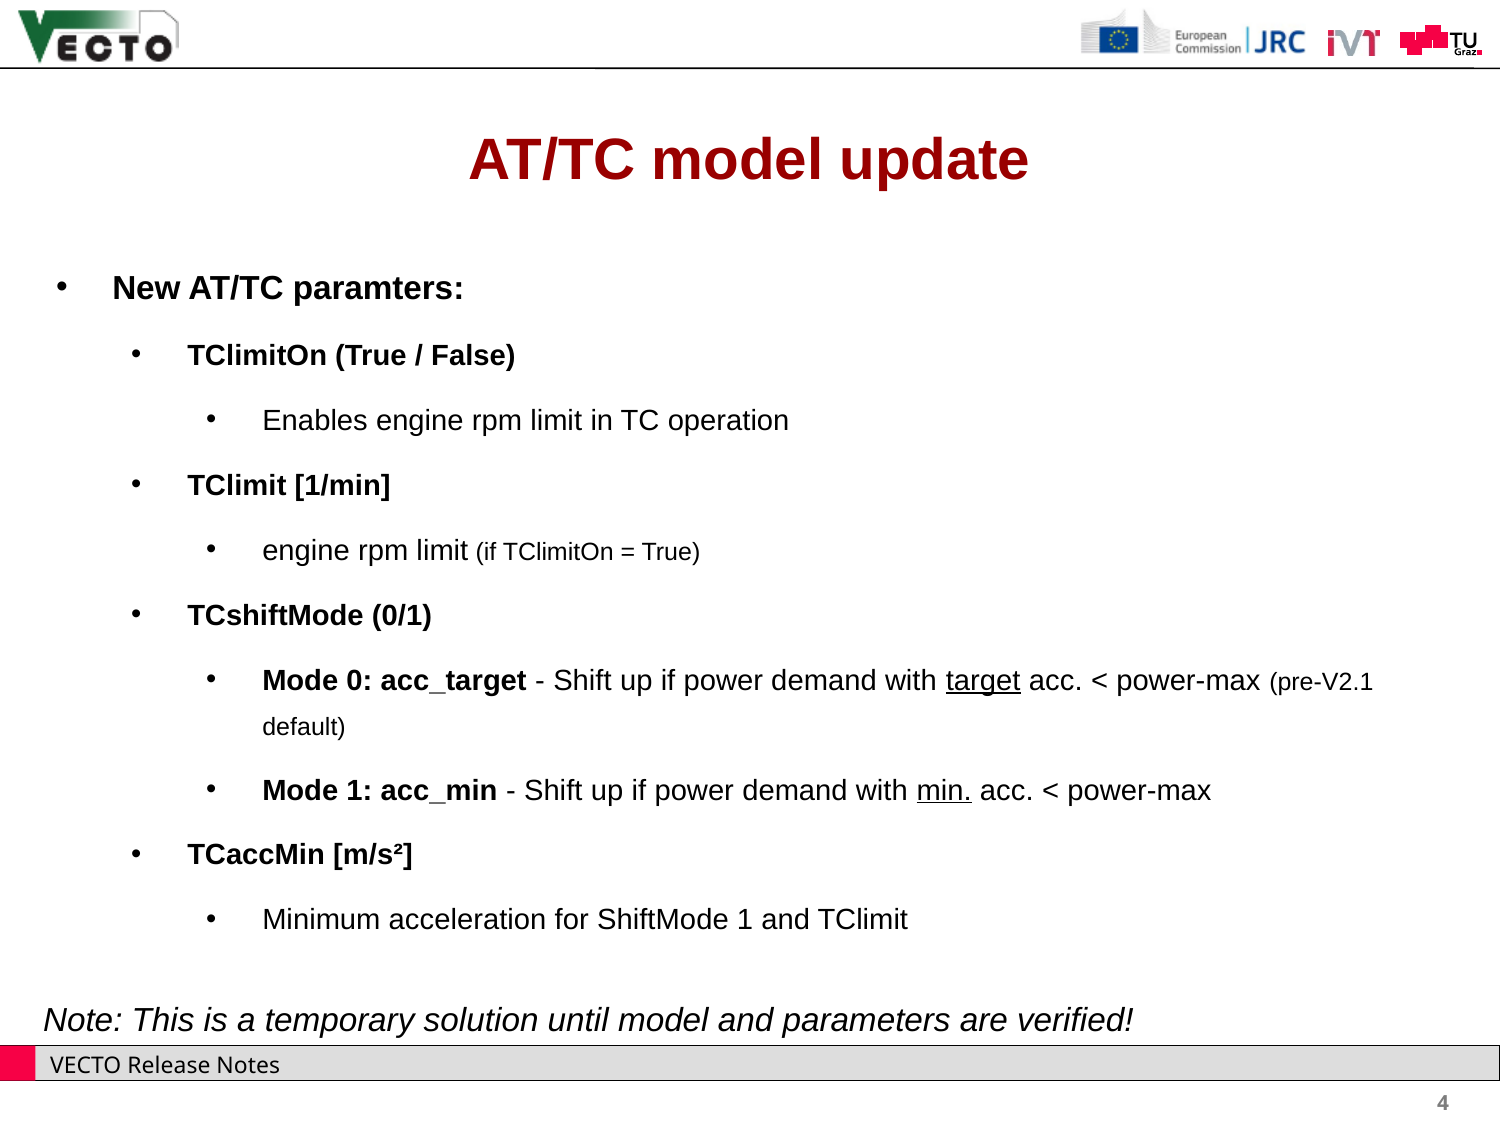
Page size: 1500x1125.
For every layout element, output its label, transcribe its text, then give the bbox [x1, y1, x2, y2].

text_box Note: This is a temporary solution until model and parameters are verified! [28, 971, 1363, 1046]
picture [1080, 7, 1306, 54]
text_box AT/TC model update [0, 127, 1500, 185]
picture [17, 9, 179, 65]
text_box New AT/TC paramters: TClimitOn (True / False) Enables engine rpm limit in TC operation TClimit [1/min] engine rpm limit (if TClimitOn = True) TCshiftMode (0/1) Mode 0: acc_target - Shift up if power demand with target acc. < power-max (pre-V2.1 default) Mode 1: acc_min - Shift up if power demand with min. acc. < power-max TCaccMin [m/s²] Minimum acceleration for ShiftMode 1 and TClimit [41, 238, 1436, 943]
picture [1328, 30, 1380, 56]
